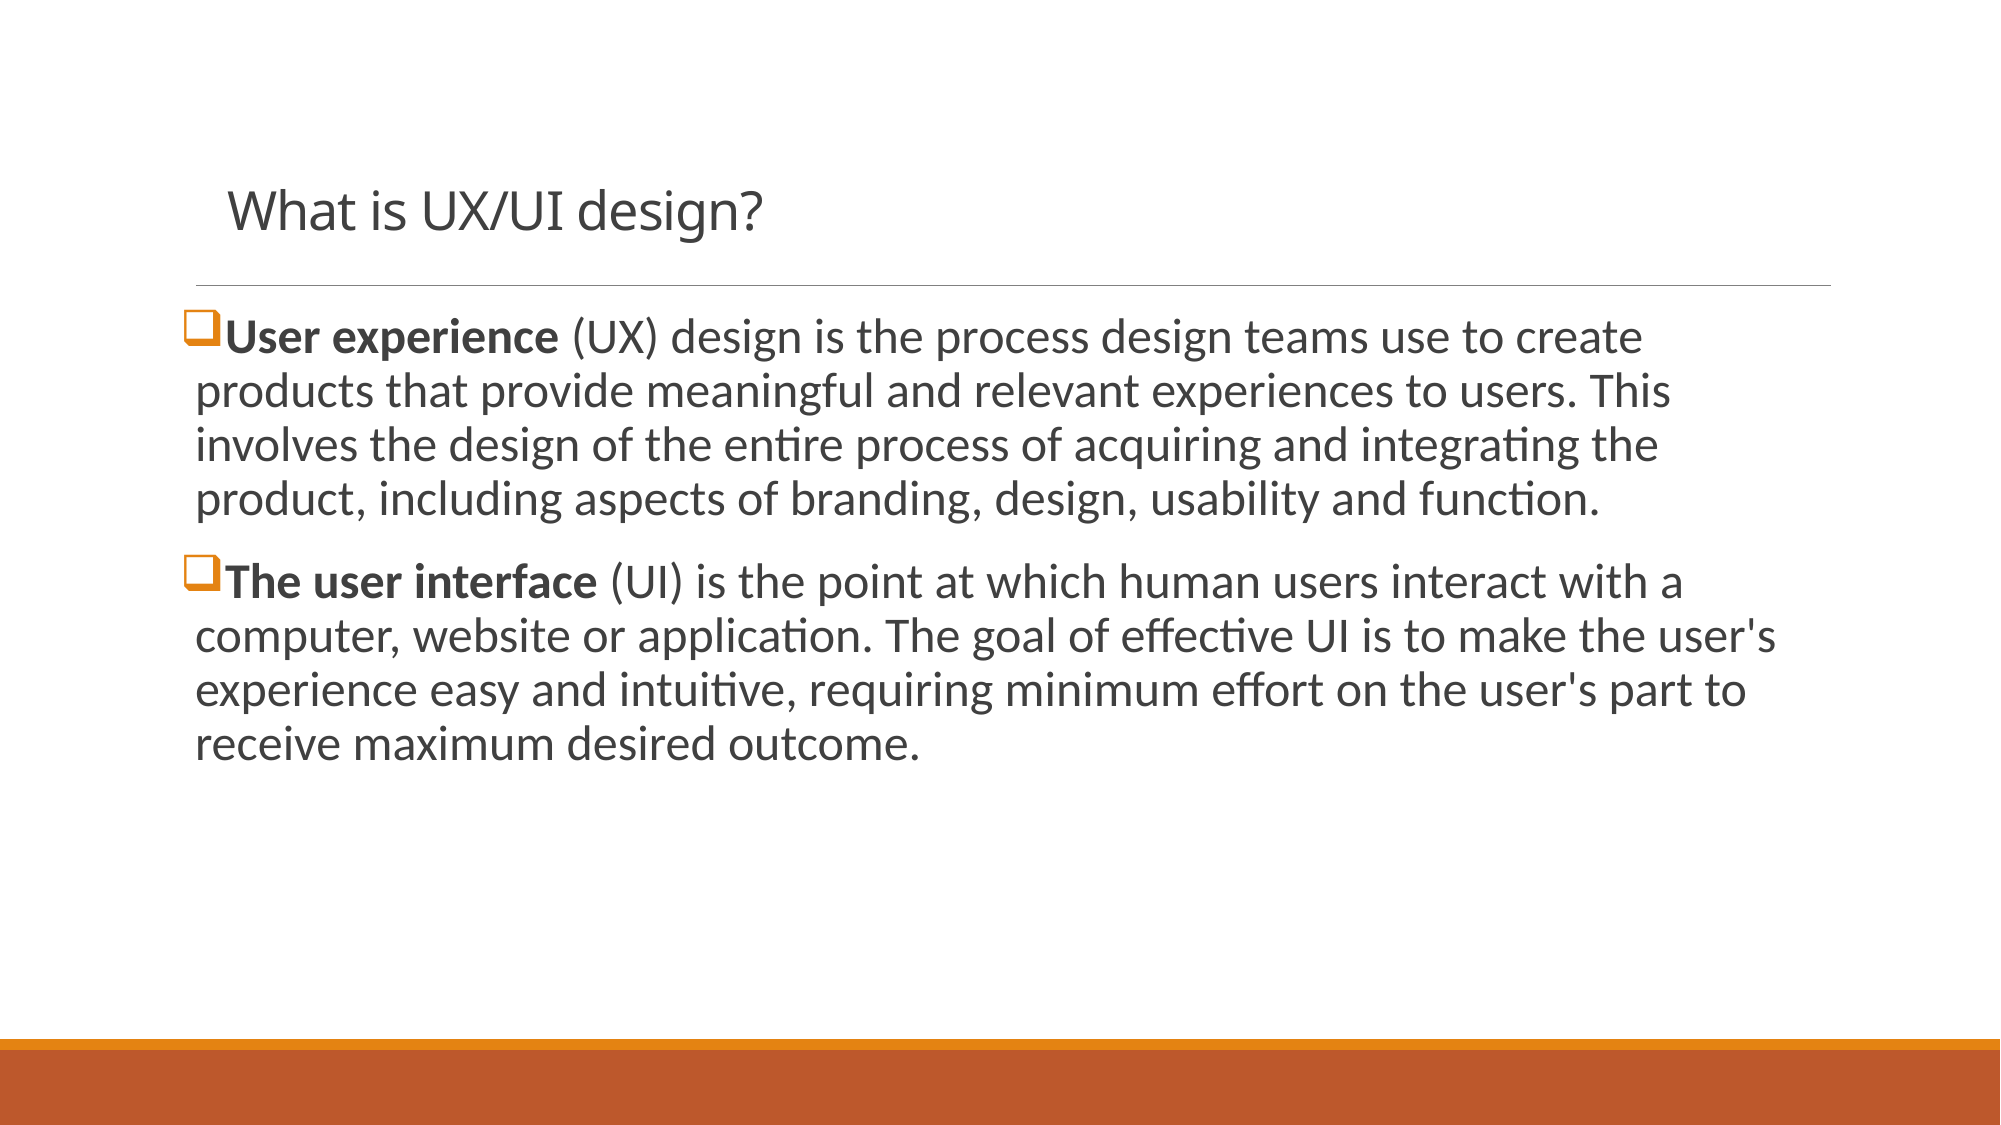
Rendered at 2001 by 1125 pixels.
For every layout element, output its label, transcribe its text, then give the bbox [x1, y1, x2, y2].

title What is UX/UI design? [212, 122, 1788, 250]
list User experience (UX) design is the process design teams use to create products that provide meaningful and relevant experiences to users. This involves the design of the entire process of acquiring and integrating the product, including aspects of branding, design, usability and function. The user interface (UI) is the point at which human users interact with a computer, website or application. The goal of effective UI is to make the user's experience easy and intuitive, requiring minimum effort on the user's part to receive maximum desired outcome. [180, 302, 1830, 963]
